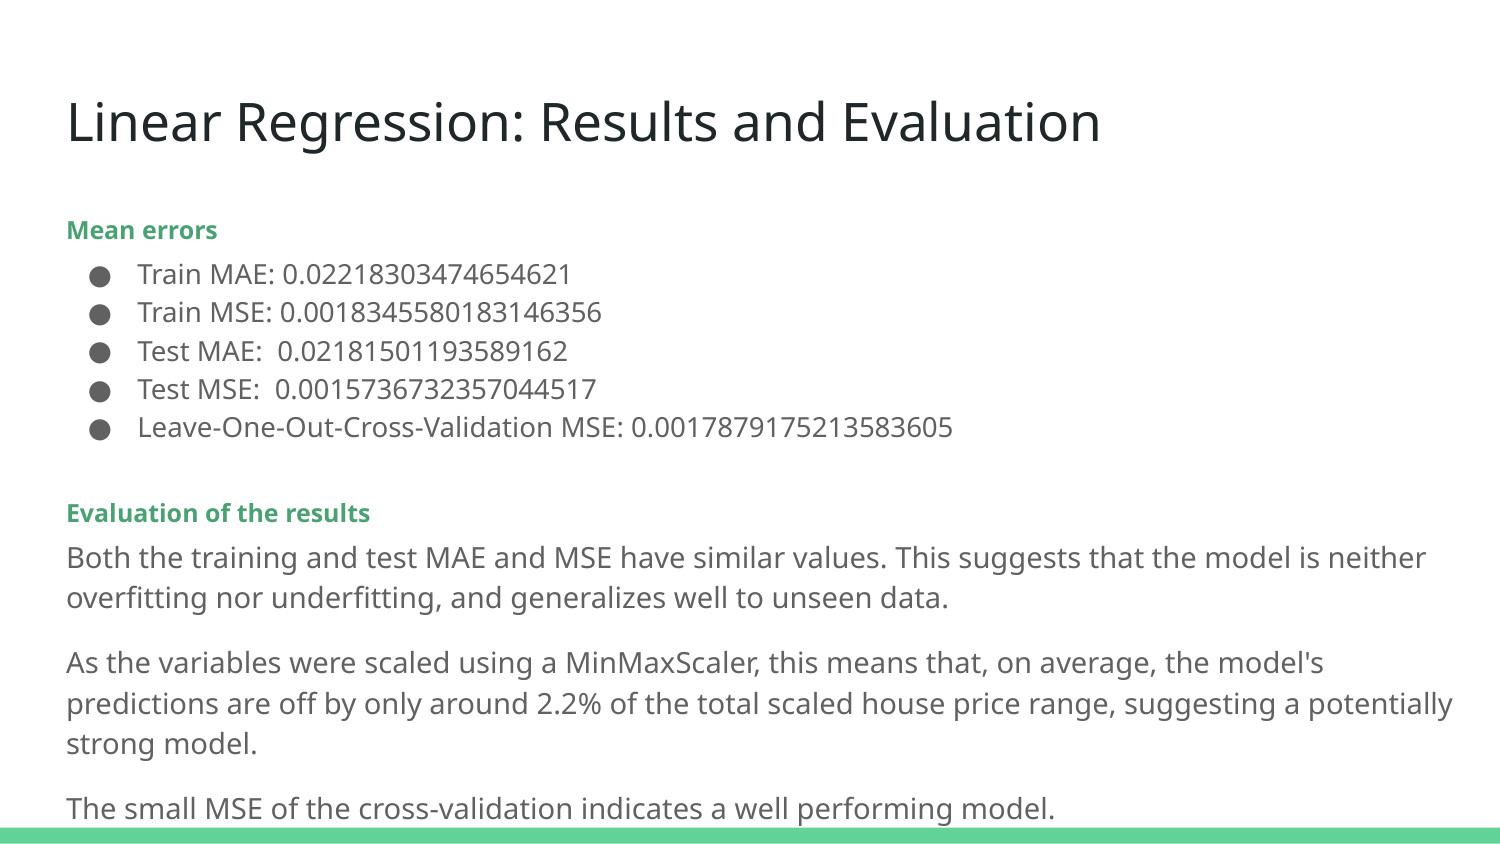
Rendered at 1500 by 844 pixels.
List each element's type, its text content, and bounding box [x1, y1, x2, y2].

list Train MAE: 0.02218303474654621 Train MSE: 0.0018345580183146356 Test MAE: 0.02181501193589162 Test MSE: 0.0015736732357044517 Leave-One-Out-Cross-Validation MSE: 0.0017879175213583605 [51, 236, 1449, 459]
text_box Mean errors [51, 194, 544, 260]
text_box Evaluation of the results [51, 477, 544, 519]
text_box Both the training and test MAE and MSE have similar values. This suggests that the model is neither overfitting nor underfitting, and generalizes well to unseen data. As the variables were scaled using a MinMaxScaler, this means that, on average, the model's predictions are off by only around 2.2% of the total scaled house price range, suggesting a potentially strong model. The small MSE of the cross-validation indicates a well performing model. [51, 519, 1475, 844]
title Linear Regression: Results and Evaluation [51, 72, 1449, 167]
